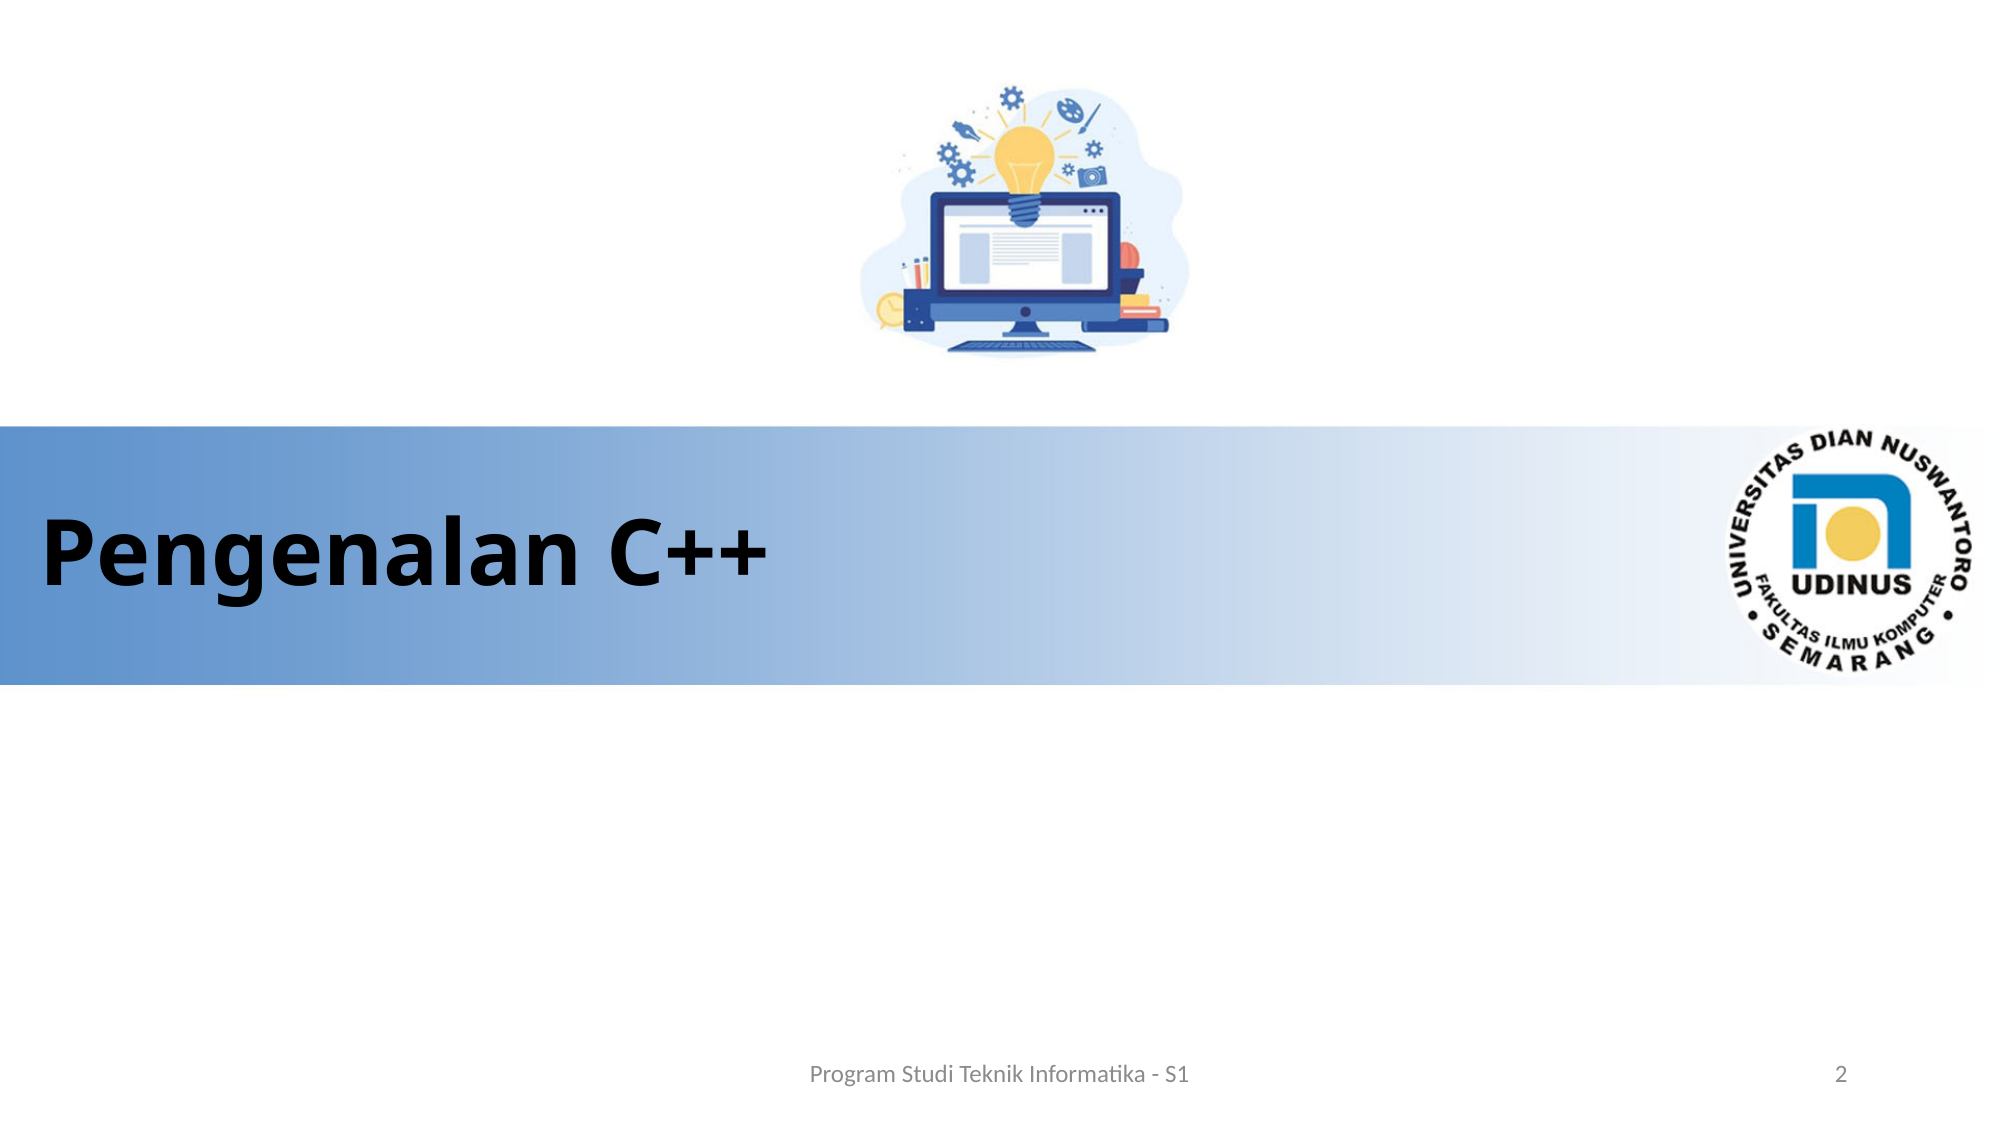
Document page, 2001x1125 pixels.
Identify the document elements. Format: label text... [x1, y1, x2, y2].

footer Program Studi Teknik Informatika - S1 [662, 1042, 1338, 1103]
picture [0, 0, 2000, 1125]
title Pengenalan C++ [24, 446, 1698, 665]
slide_number 2 [1412, 1042, 1863, 1103]
